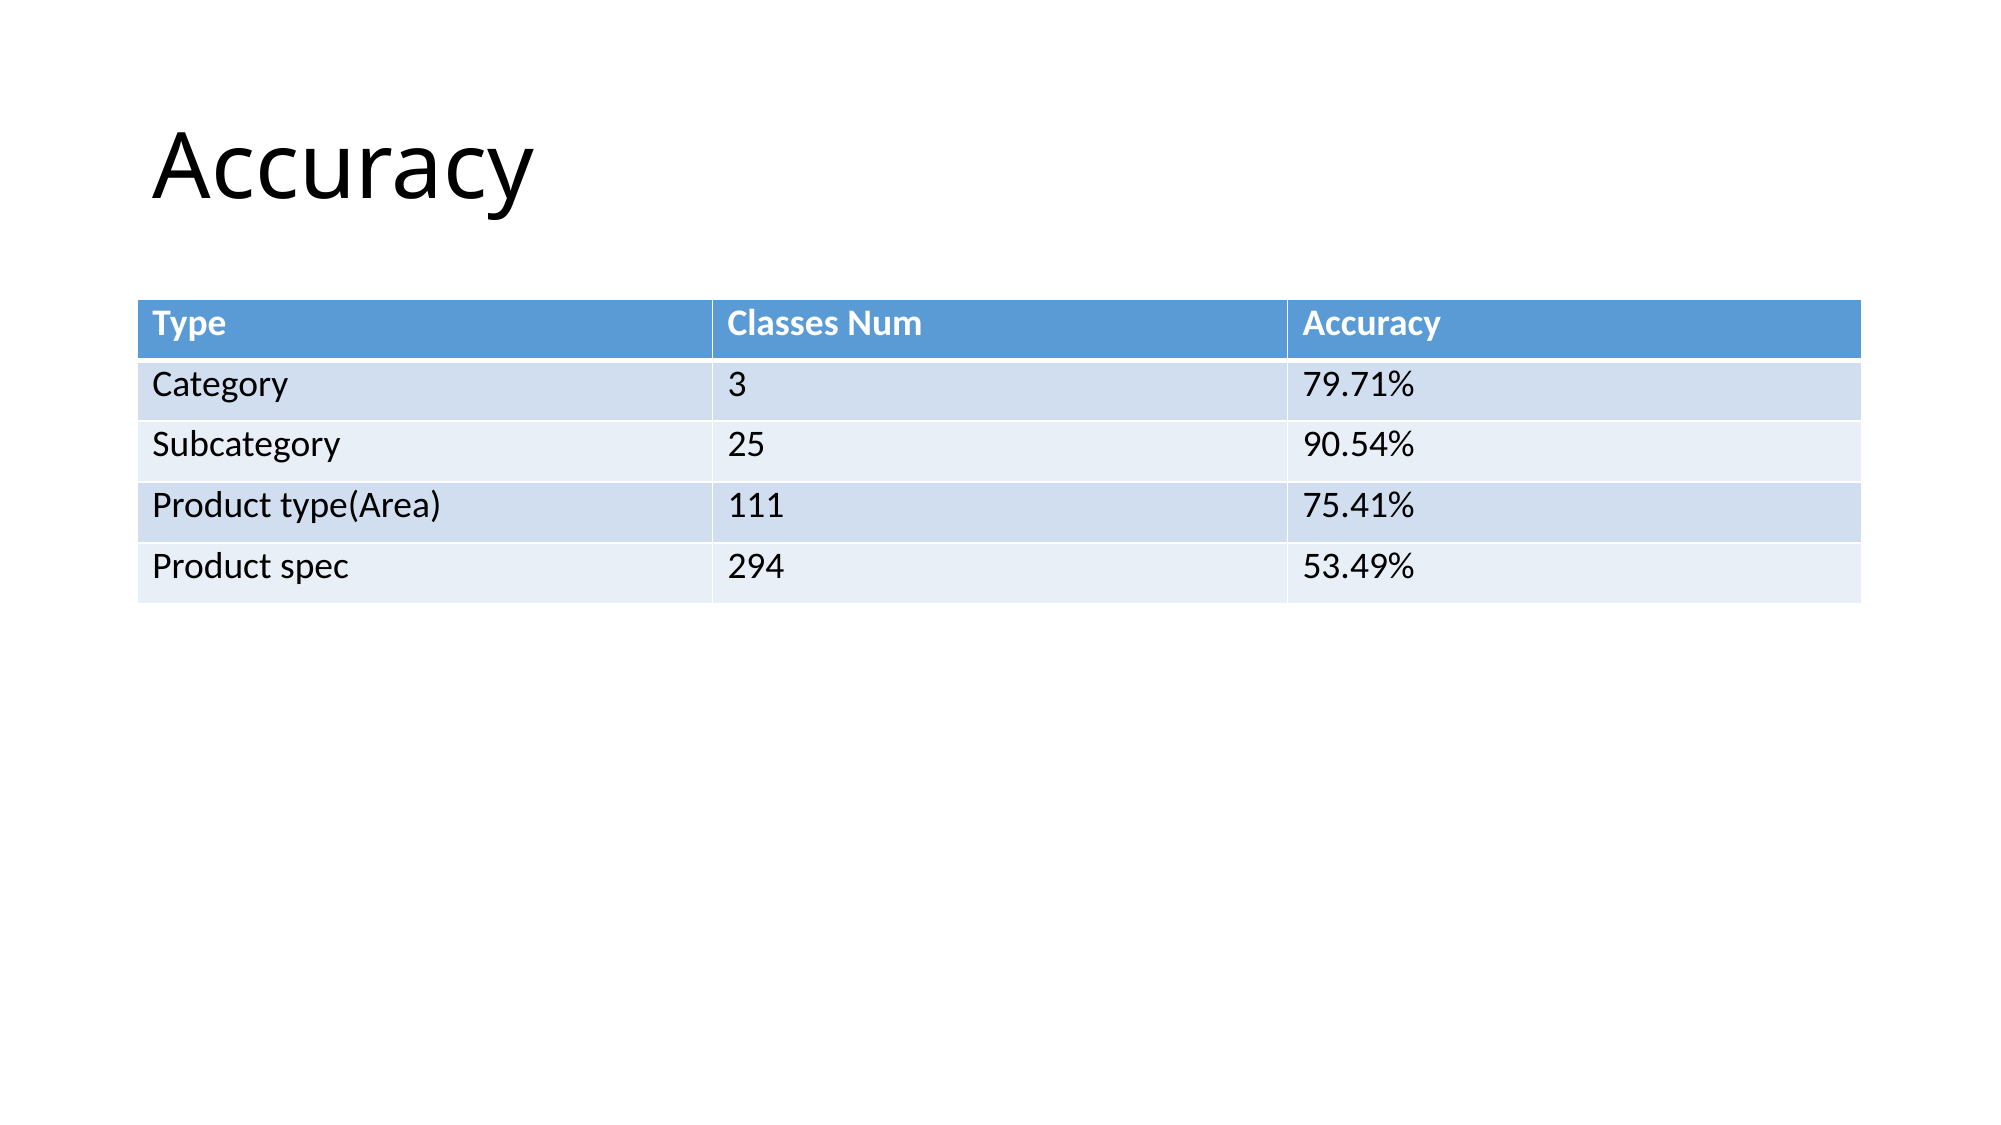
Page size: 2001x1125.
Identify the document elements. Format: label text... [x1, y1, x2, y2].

table_cell Category [138, 363, 712, 420]
table_header Accuracy [1288, 300, 1861, 358]
table_cell 111 [713, 483, 1287, 542]
table_cell 79.71% [1288, 363, 1861, 420]
table_header Type [138, 300, 712, 358]
title Accuracy [137, 59, 1863, 278]
table_cell Product type(Area) [138, 483, 712, 542]
table_cell 75.41% [1288, 483, 1861, 542]
table_cell 3 [713, 363, 1287, 420]
table_cell 53.49% [1288, 544, 1861, 603]
table_cell 294 [713, 544, 1287, 603]
table_cell Subcategory [138, 422, 712, 481]
table_header Classes Num [713, 300, 1287, 358]
table_cell 25 [713, 422, 1287, 481]
table_cell 90.54% [1288, 422, 1861, 481]
table_cell Product spec [138, 544, 712, 603]
